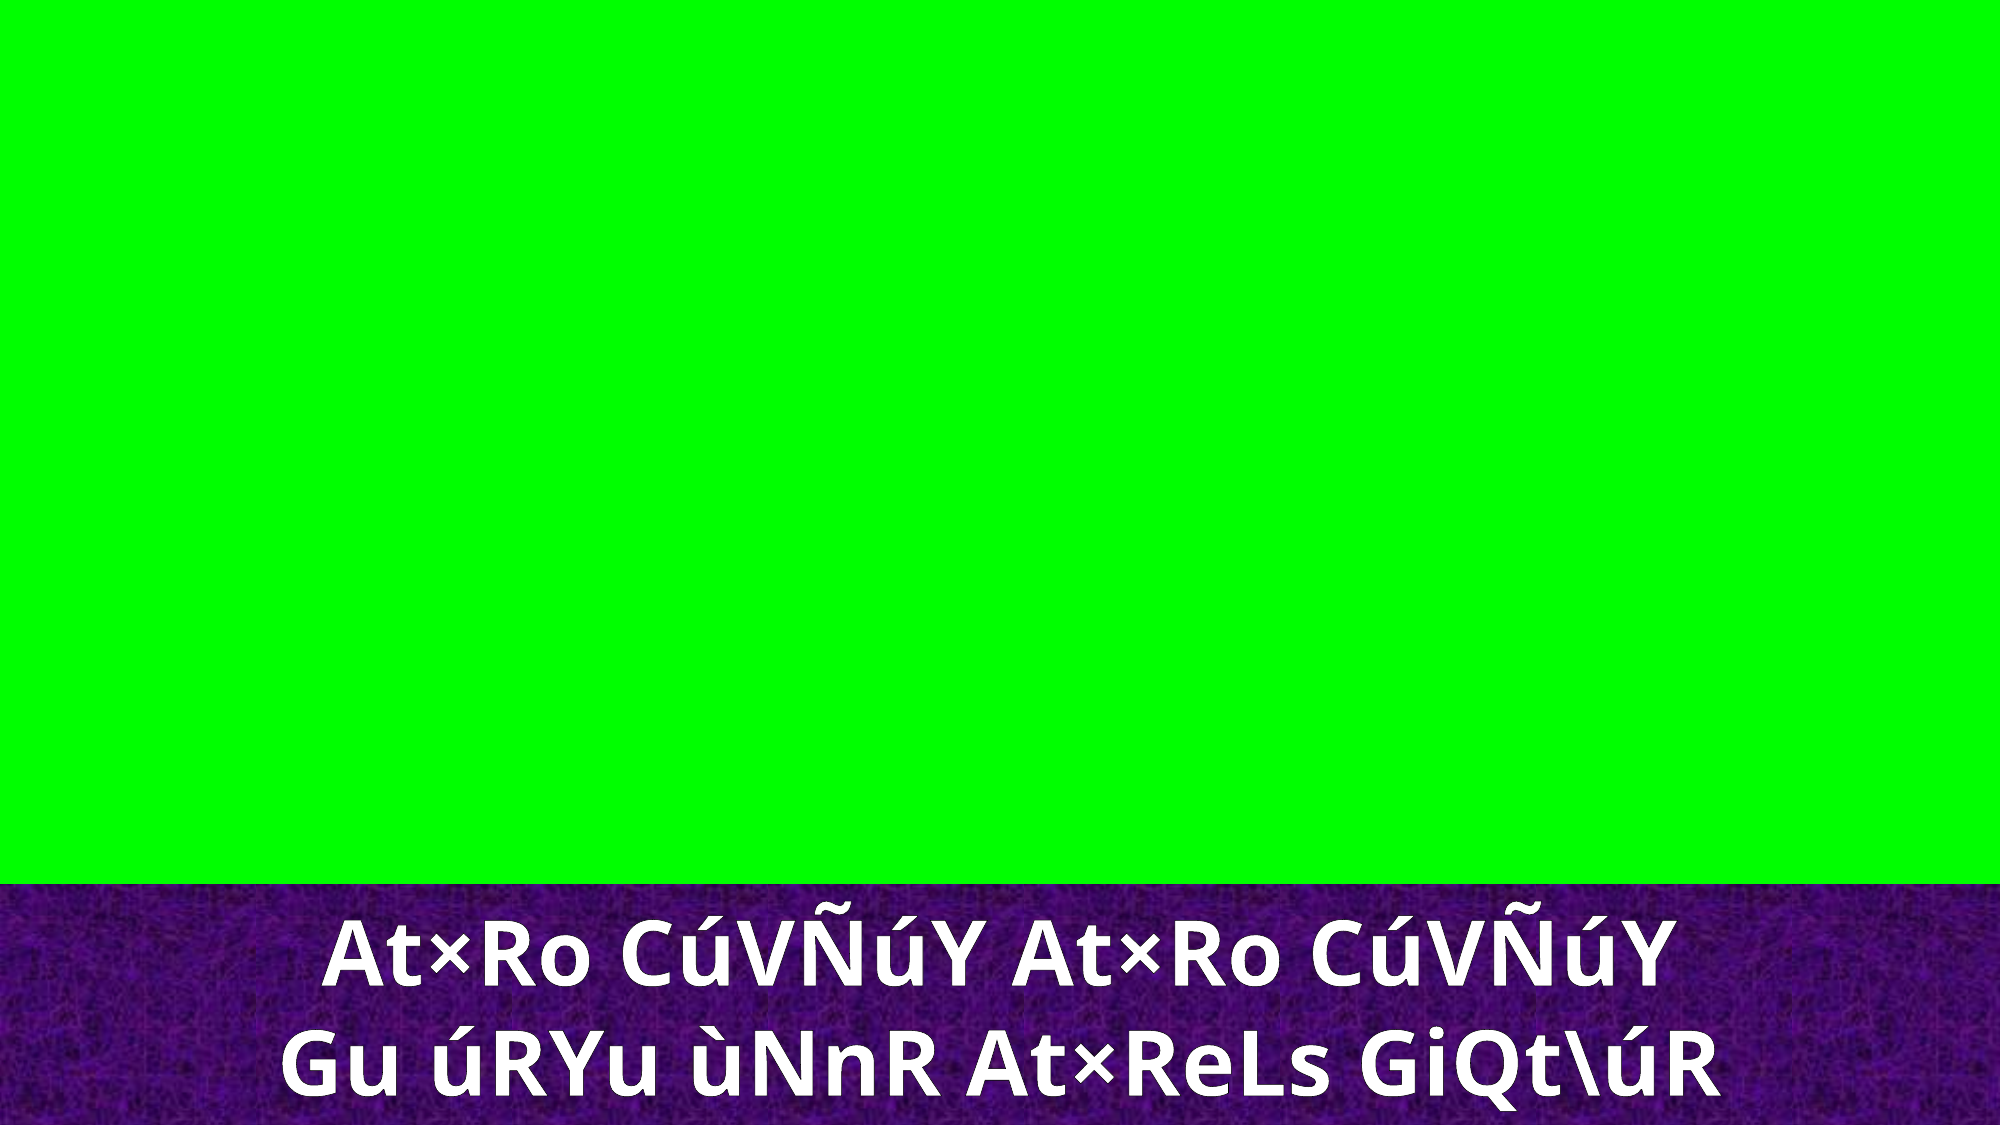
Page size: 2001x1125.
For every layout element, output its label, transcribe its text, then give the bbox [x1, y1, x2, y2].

text_box At×Ro CúVÑúY At×Ro CúVÑúY Gu úRYu ùNnR At×ReLs GiQt\úR [0, 886, 2000, 1122]
